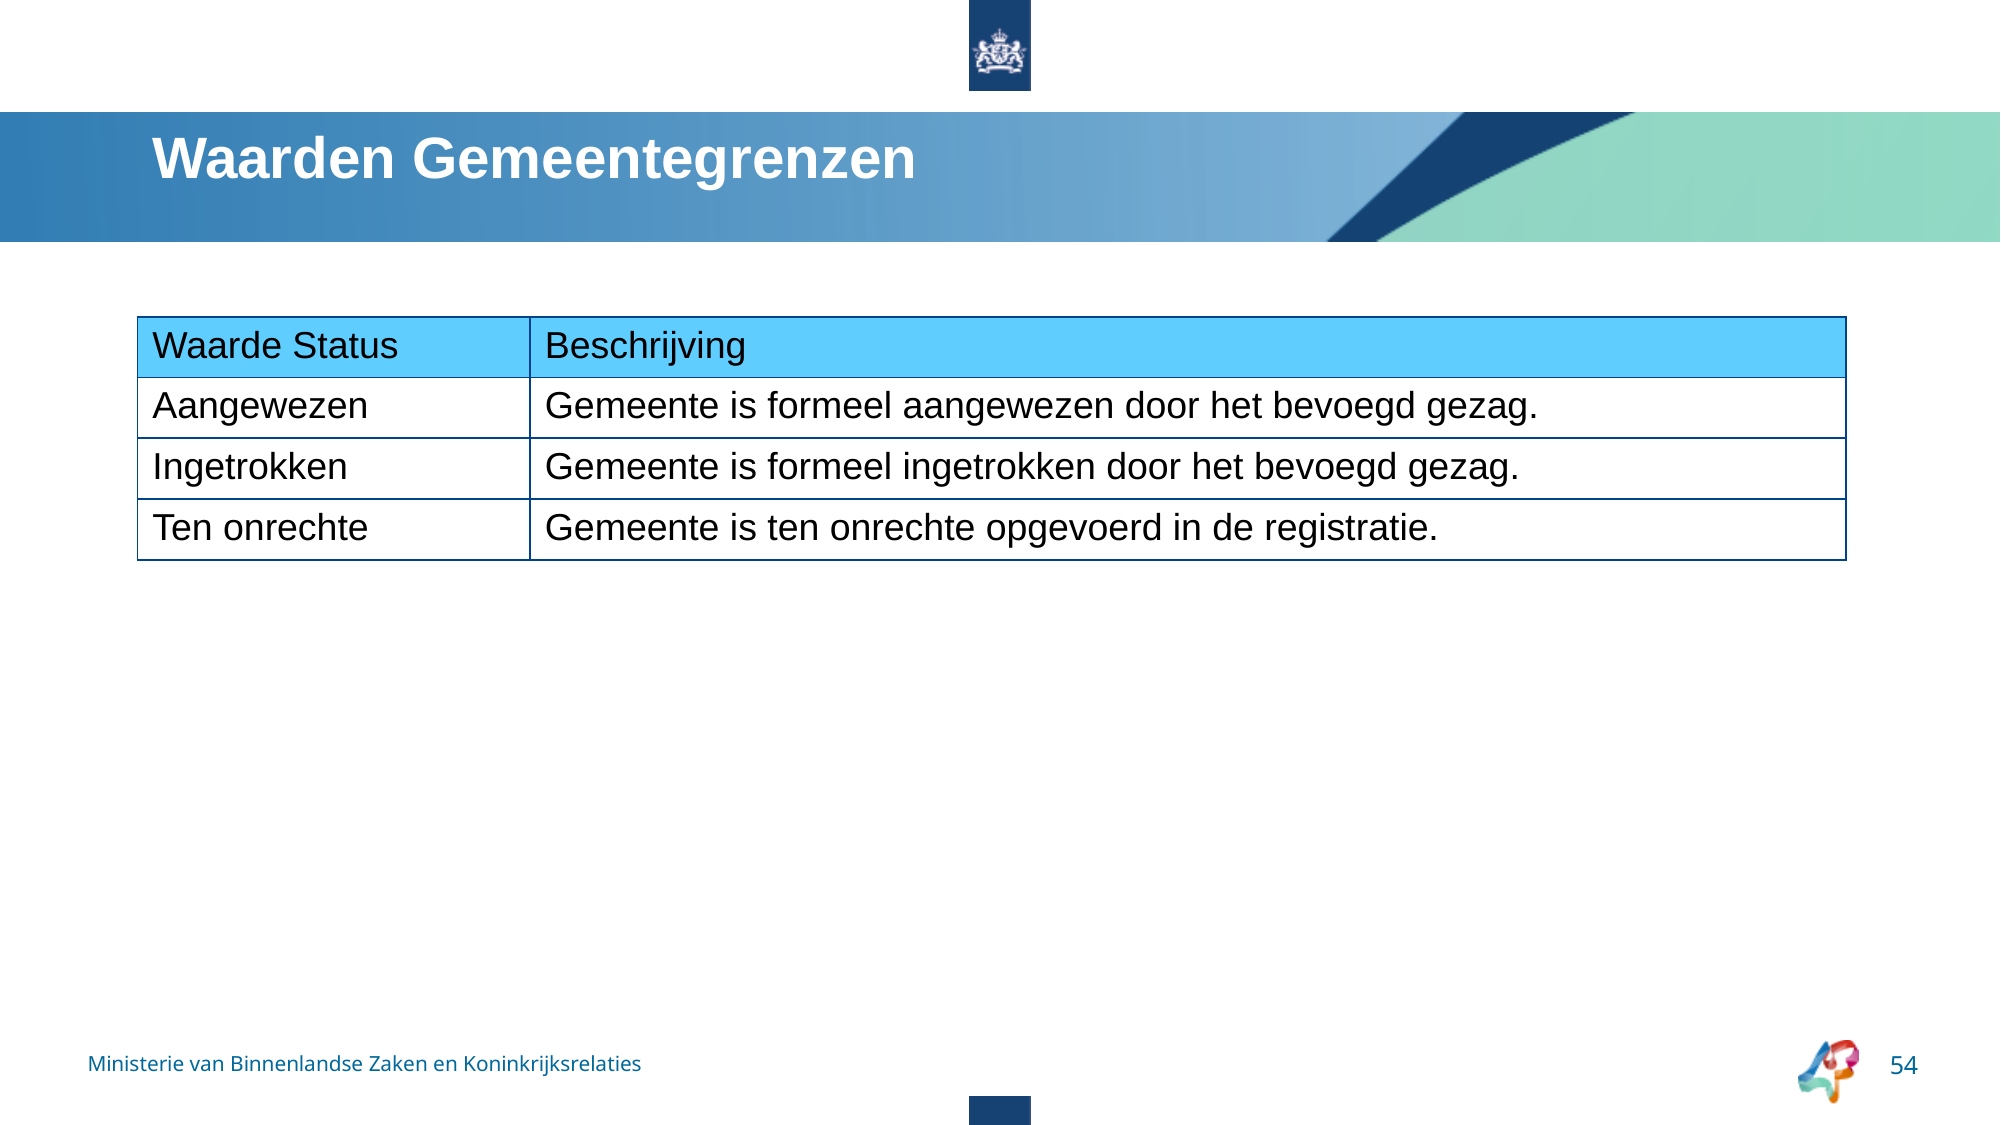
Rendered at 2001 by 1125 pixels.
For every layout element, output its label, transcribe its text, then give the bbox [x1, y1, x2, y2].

table_cell Aangewezen [138, 378, 529, 437]
table_cell Gemeente is formeel aangewezen door het bevoegd gezag. [531, 378, 1845, 437]
table_header Waarde Status [138, 318, 529, 377]
title Waarden Gemeentegrenzen [137, 112, 1863, 242]
footer Ministerie van Binnenlandse Zaken en Koninkrijksrelaties [72, 1042, 868, 1103]
table_cell Gemeente is ten onrechte opgevoerd in de registratie. [531, 500, 1845, 559]
slide_number 54 [1483, 1042, 1933, 1103]
picture [969, 1096, 1031, 1125]
picture [1863, 112, 2000, 242]
table_cell Ten onrechte [138, 500, 529, 559]
picture [0, 112, 137, 242]
table_cell Ingetrokken [138, 439, 529, 498]
table_header Beschrijving [531, 318, 1845, 377]
picture [969, 0, 1031, 91]
table_cell Gemeente is formeel ingetrokken door het bevoegd gezag. [531, 439, 1845, 498]
